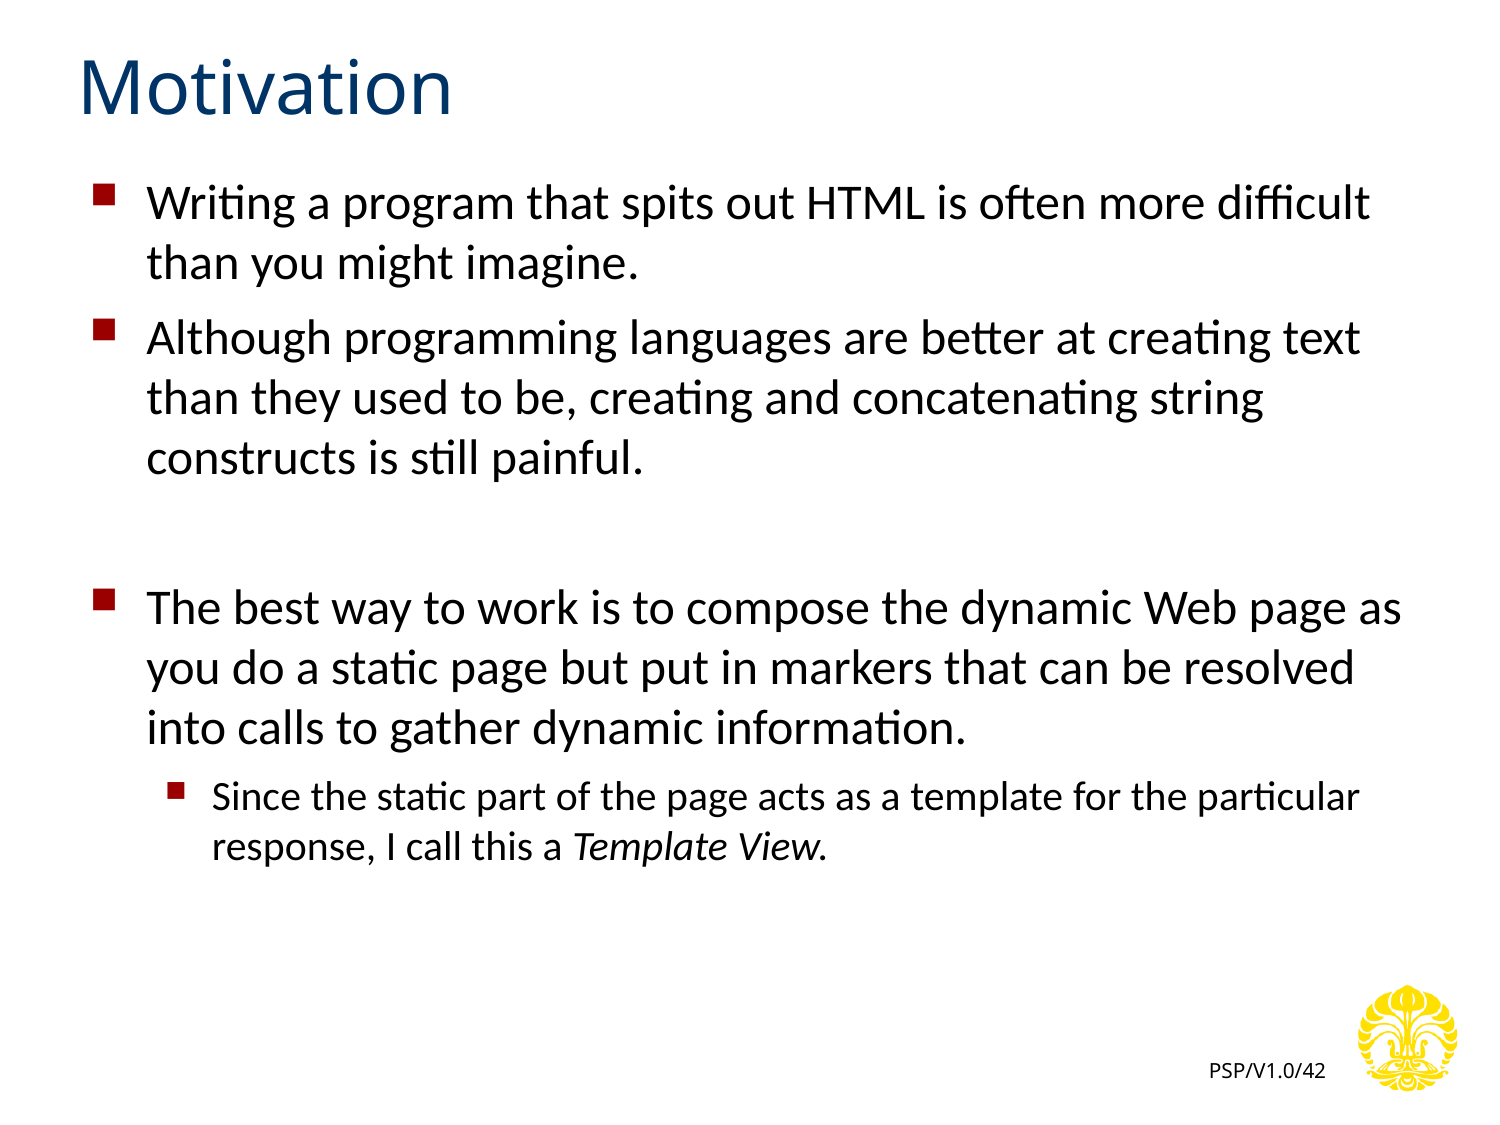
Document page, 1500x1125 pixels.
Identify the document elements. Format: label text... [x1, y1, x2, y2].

list Writing a program that spits out HTML is often more difficult than you might imagine. Although programming languages are better at creating text than they used to be, creating and concatenating string constructs is still painful. The best way to work is to compose the dynamic Web page as you do a static page but put in markers that can be resolved into calls to gather dynamic information. Since the static part of the page acts as a template for the particular response, I call this a Template View. [75, 162, 1443, 1038]
title Motivation [62, 32, 1402, 138]
